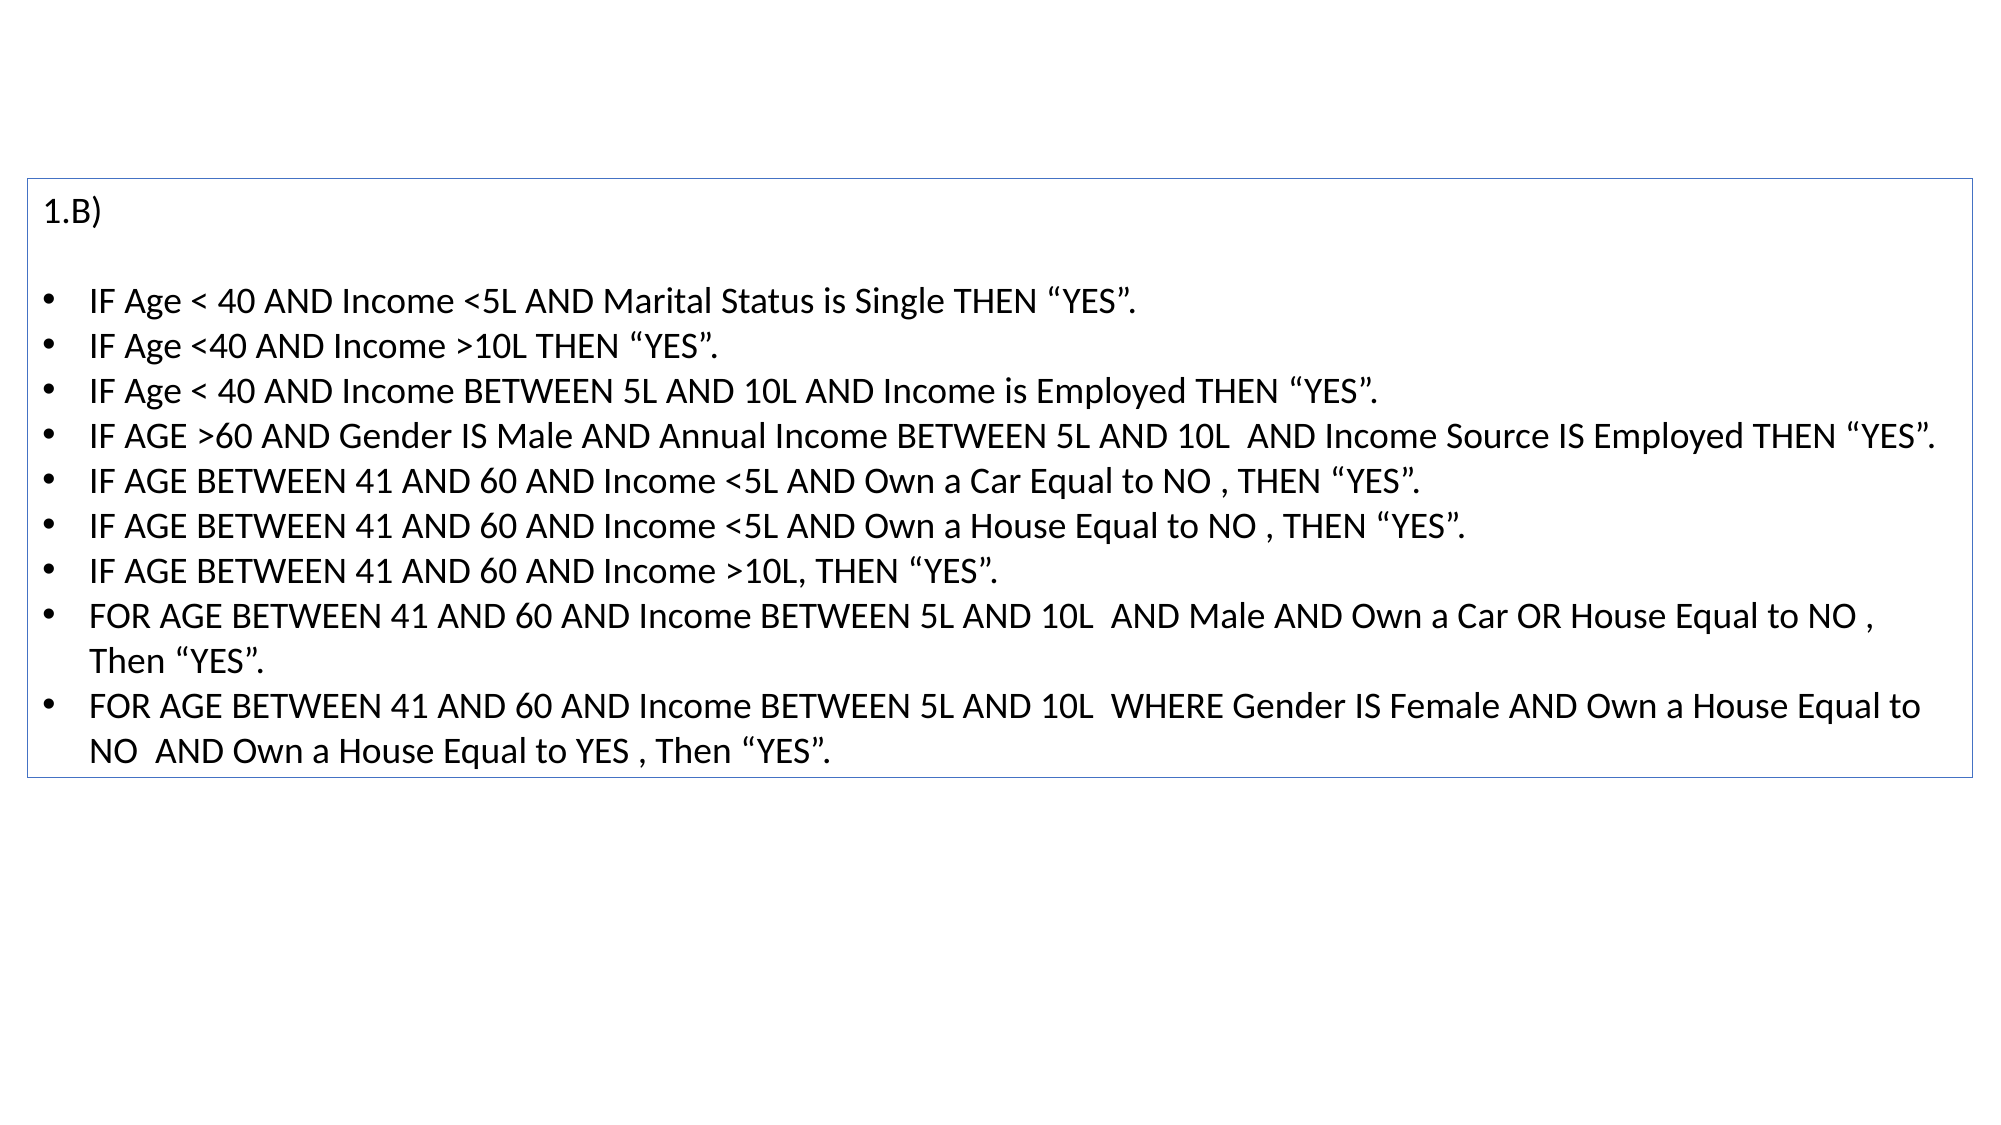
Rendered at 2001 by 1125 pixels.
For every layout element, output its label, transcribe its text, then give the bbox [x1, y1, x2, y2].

text_box 1.B) IF Age < 40 AND Income <5L AND Marital Status is Single THEN “YES”. IF Age <40 AND Income >10L THEN “YES”. IF Age < 40 AND Income BETWEEN 5L AND 10L AND Income is Employed THEN “YES”. IF AGE >60 AND Gender IS Male AND Annual Income BETWEEN 5L AND 10L AND Income Source IS Employed THEN “YES”. IF AGE BETWEEN 41 AND 60 AND Income <5L AND Own a Car Equal to NO , THEN “YES”. IF AGE BETWEEN 41 AND 60 AND Income <5L AND Own a House Equal to NO , THEN “YES”. IF AGE BETWEEN 41 AND 60 AND Income >10L, THEN “YES”. FOR AGE BETWEEN 41 AND 60 AND Income BETWEEN 5L AND 10L AND Male AND Own a Car OR House Equal to NO , Then “YES”. FOR AGE BETWEEN 41 AND 60 AND Income BETWEEN 5L AND 10L WHERE Gender IS Female AND Own a House Equal to NO AND Own a House Equal to YES , Then “YES”. [27, 178, 1973, 778]
